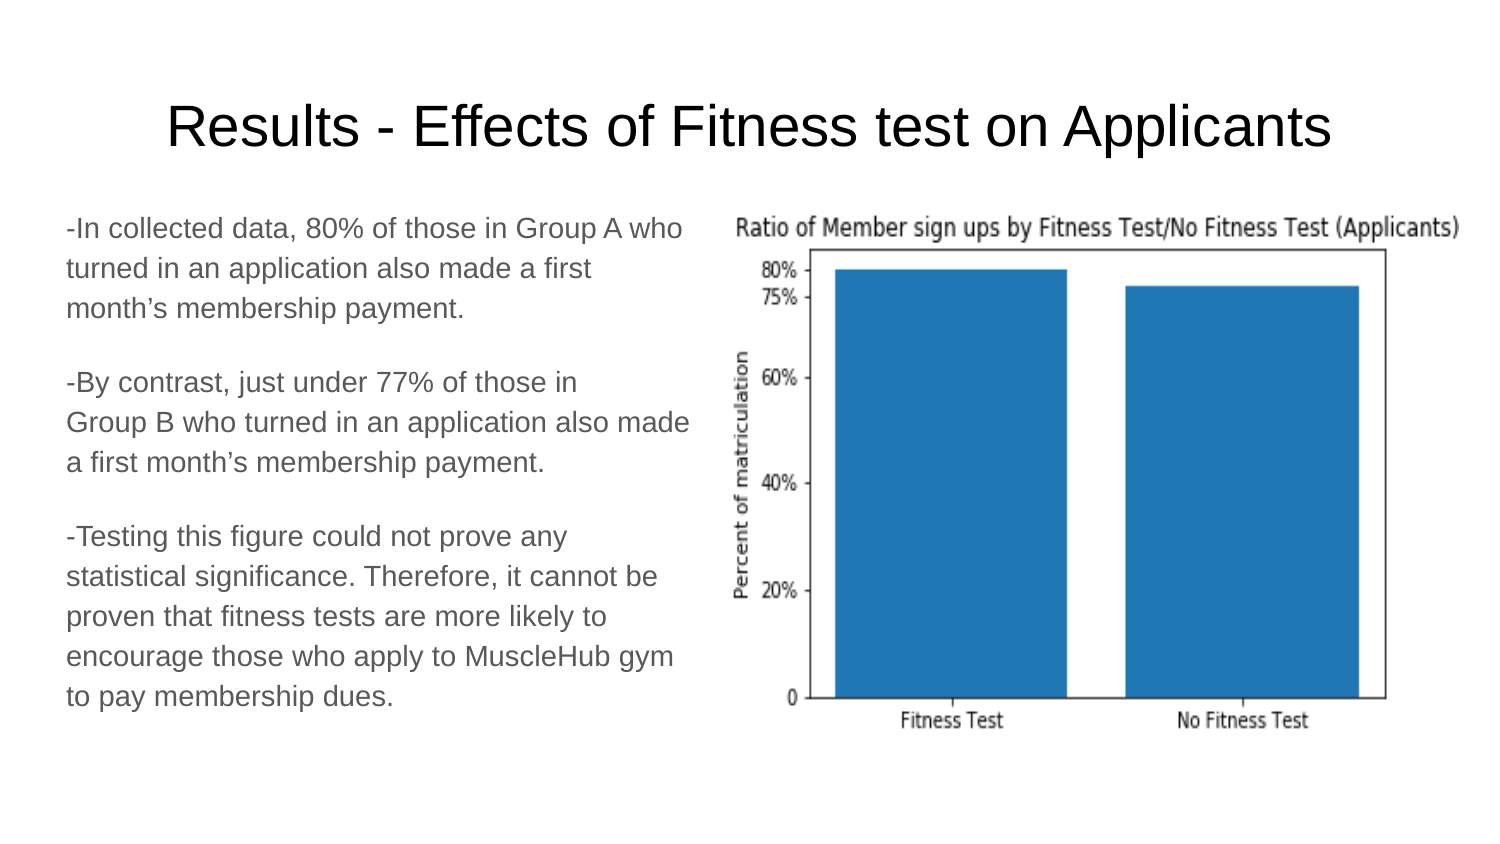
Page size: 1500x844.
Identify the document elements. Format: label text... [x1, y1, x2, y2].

list -In collected data, 80% of those in Group A who turned in an application also made a first month’s membership payment. -By contrast, just under 77% of those in Group B who turned in an application also made a first month’s membership payment. -Testing this figure could not prove any statistical significance. Therefore, it cannot be proven that fitness tests are more likely to encourage those who apply to MuscleHub gym to pay membership dues. [51, 189, 708, 750]
title Results - Effects of Fitness test on Applicants [51, 72, 1449, 167]
picture [717, 176, 1459, 772]
